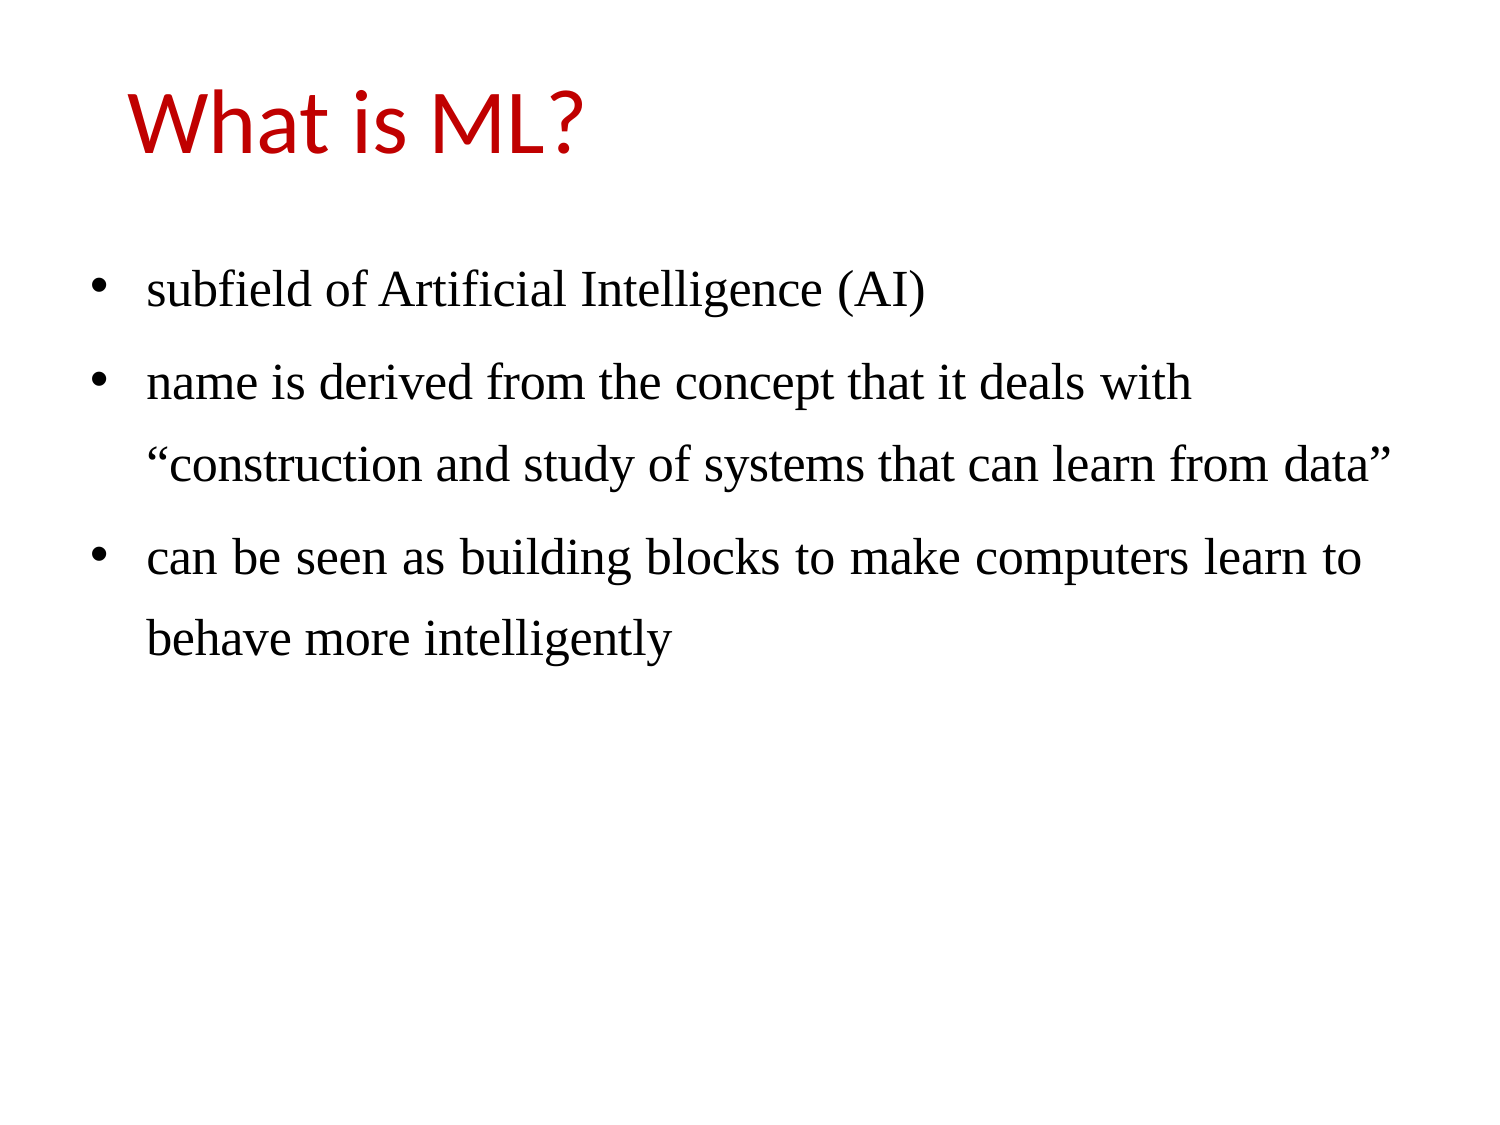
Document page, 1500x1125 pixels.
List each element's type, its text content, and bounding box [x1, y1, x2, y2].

list subfield of Artificial Intelligence (AI) name is derived from the concept that it deals with “construction and study of systems that can learn from data” can be seen as building blocks to make computers learn to behave more intelligently [68, 220, 1432, 892]
title What is ML? [125, 59, 867, 220]
